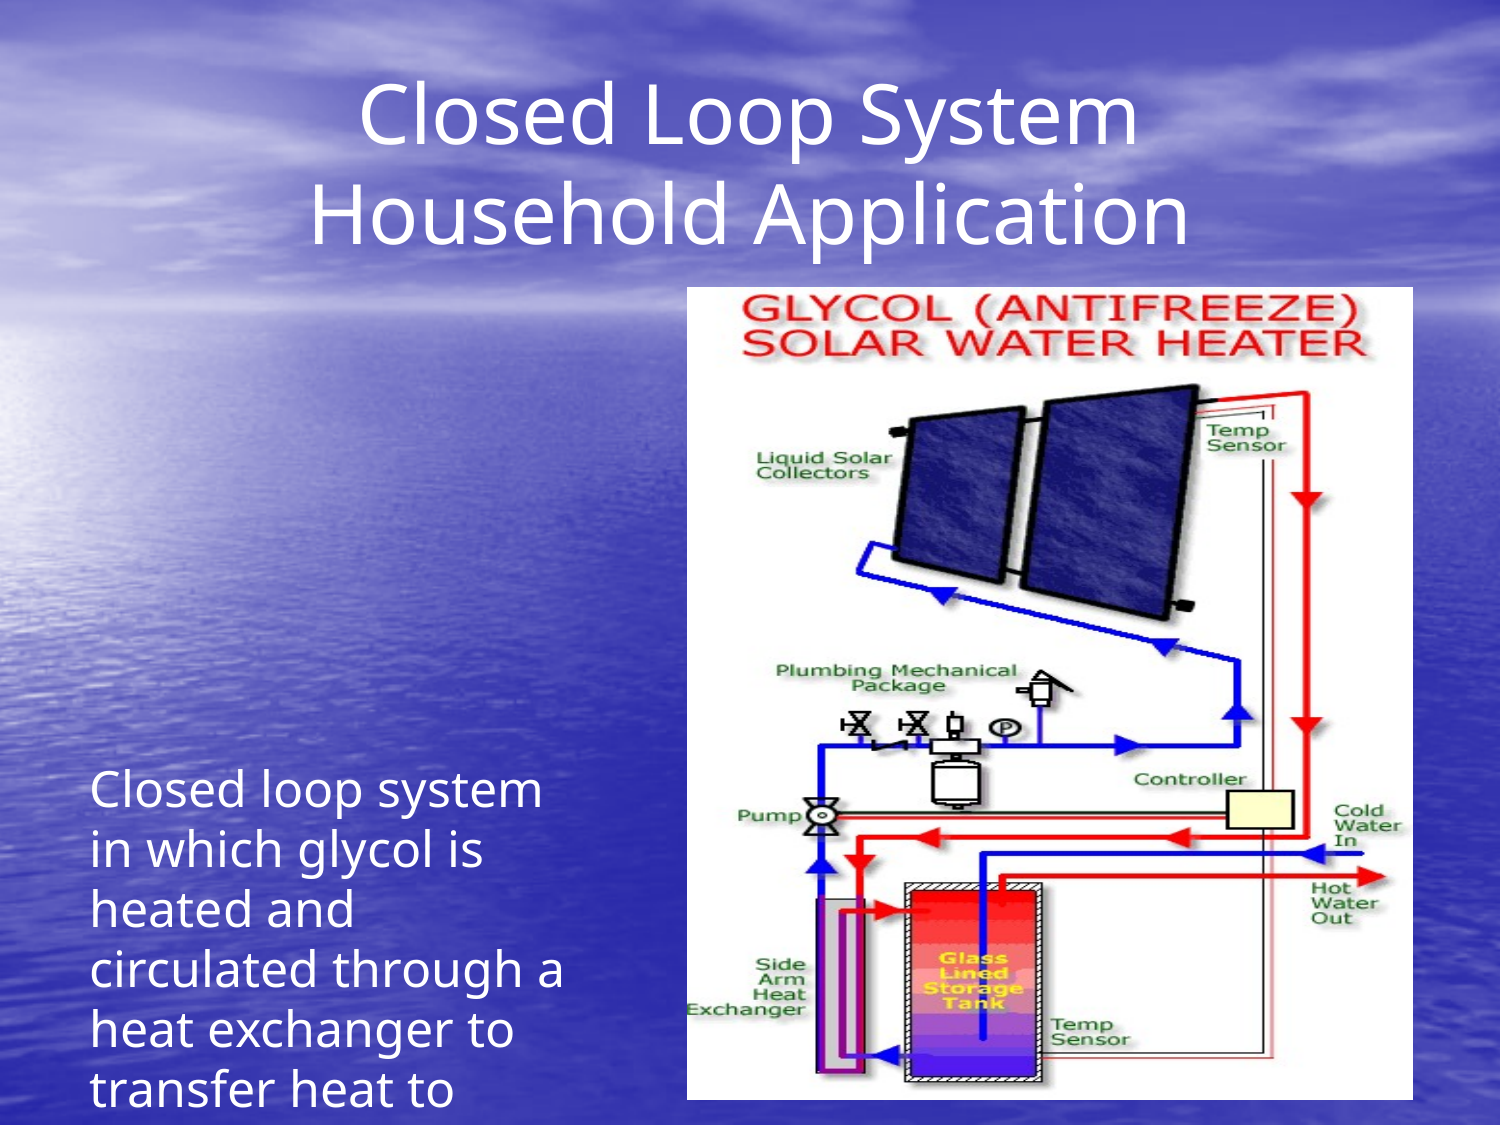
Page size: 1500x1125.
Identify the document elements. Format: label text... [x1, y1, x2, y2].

text_box Closed loop system in which glycol is heated and circulated through a heat exchanger to transfer heat to water [74, 749, 613, 1125]
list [687, 287, 1413, 1100]
title Closed Loop System Household Application [75, 47, 1425, 275]
